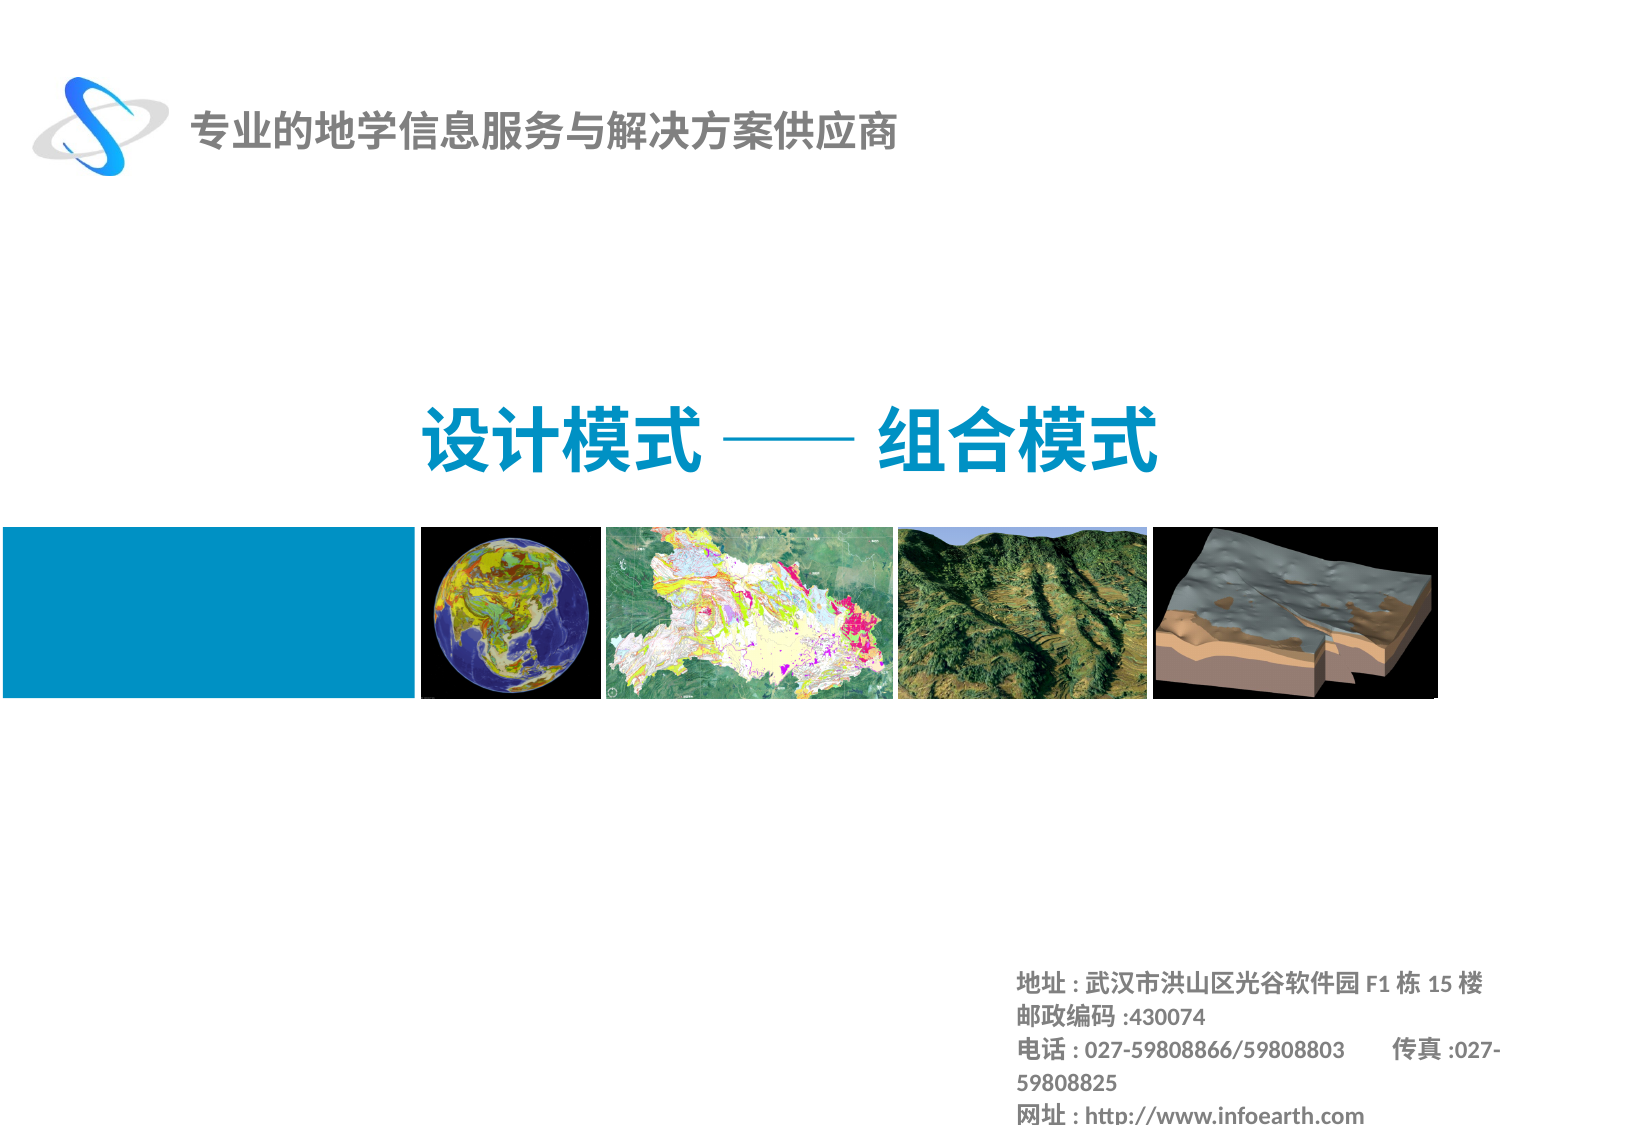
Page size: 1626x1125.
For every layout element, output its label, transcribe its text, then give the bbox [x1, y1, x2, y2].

picture [898, 526, 1147, 699]
text_box 地址:武汉市洪山区光谷软件园F1栋15楼 邮政编码:430074 电话: 027-59808866/59808803 传真:027-59808825 网址: http://www.infoearth.com [1001, 957, 1616, 1125]
text_box [2, 527, 415, 699]
picture [606, 526, 893, 699]
text_box 专业的地学信息服务与解决方案供应商 [174, 92, 1214, 163]
picture [32, 77, 169, 177]
text_box 设计模式 —— 组合模式 [404, 373, 1557, 504]
picture [1152, 526, 1439, 699]
picture [420, 526, 601, 699]
